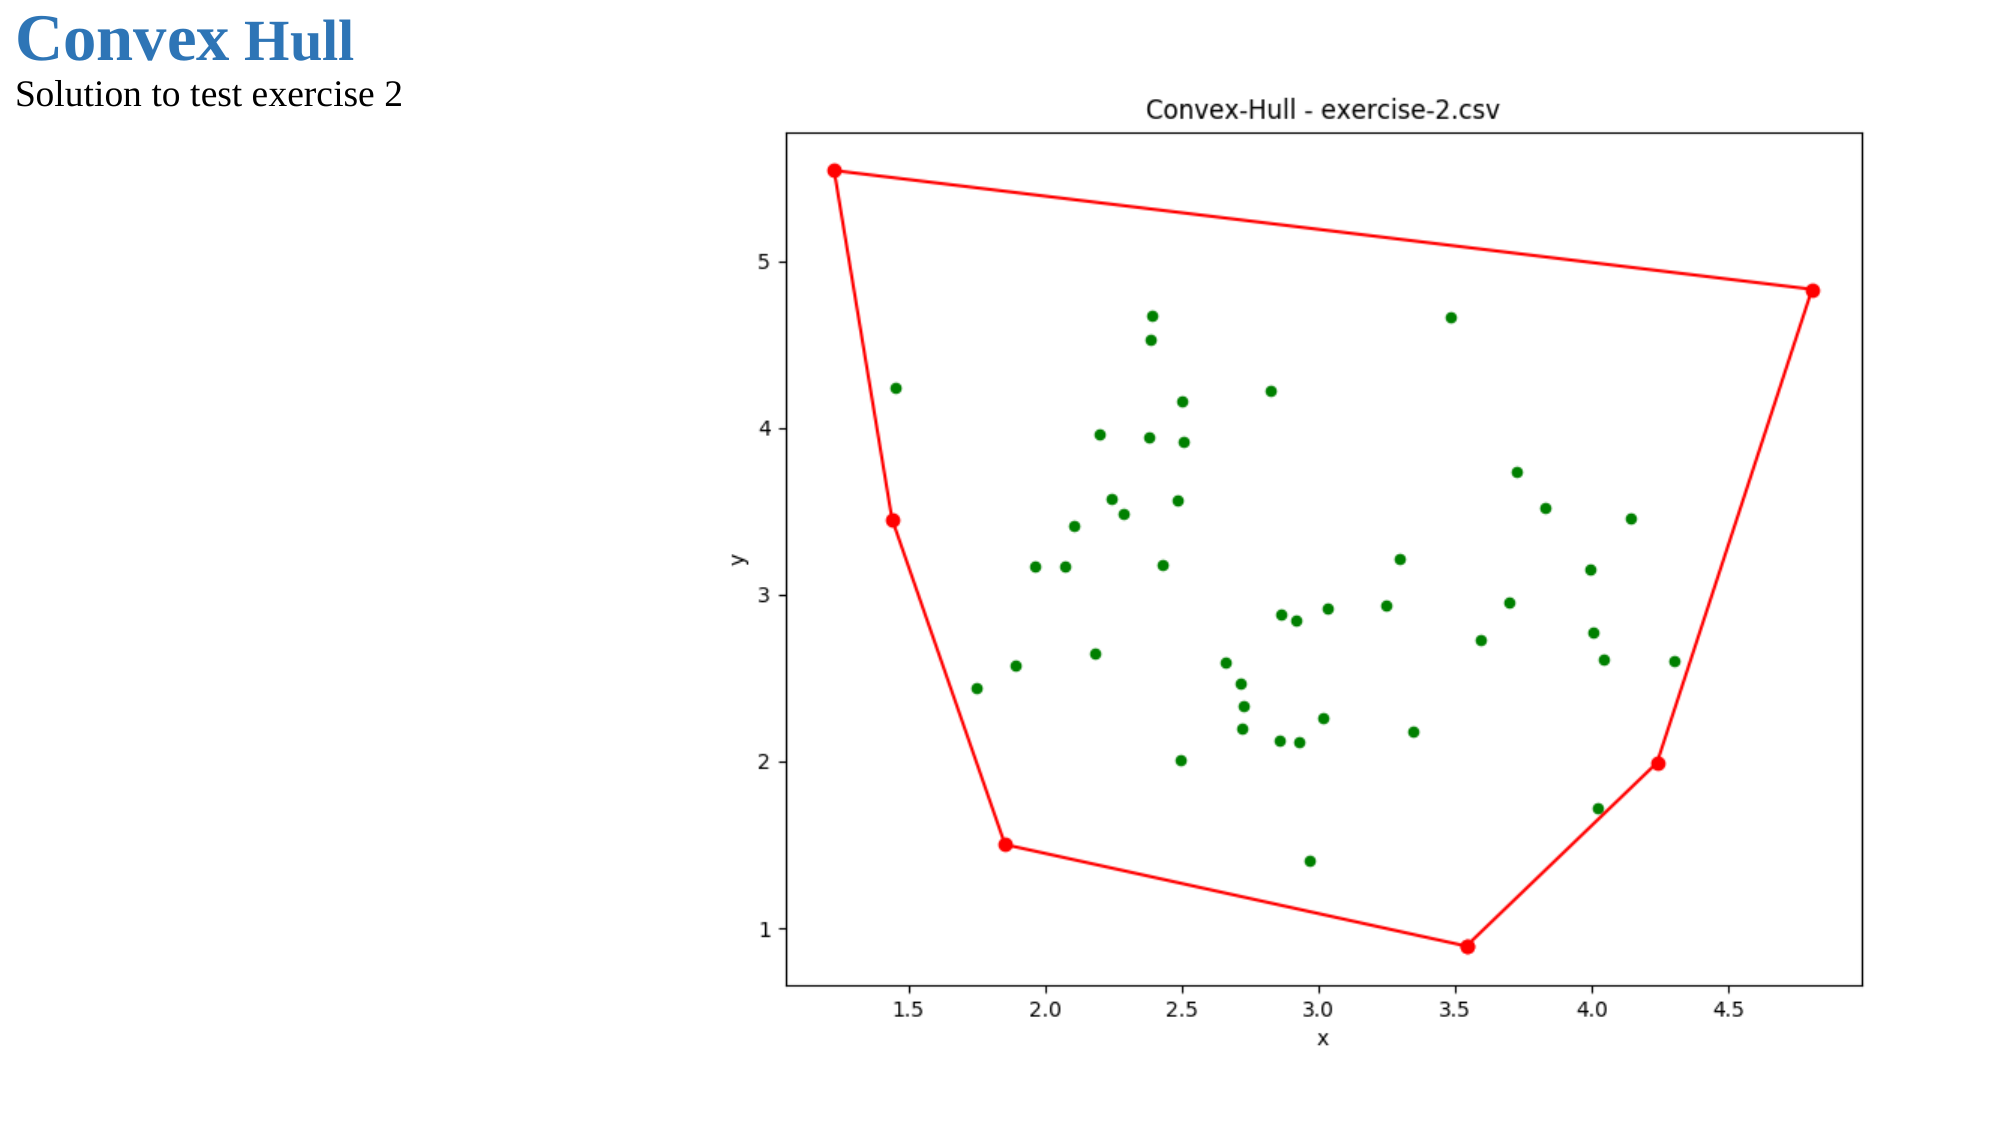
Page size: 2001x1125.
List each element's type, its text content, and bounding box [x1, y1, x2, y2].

picture [612, 0, 2000, 1107]
title Convex Hull Solution to test exercise 2 [0, 0, 612, 168]
